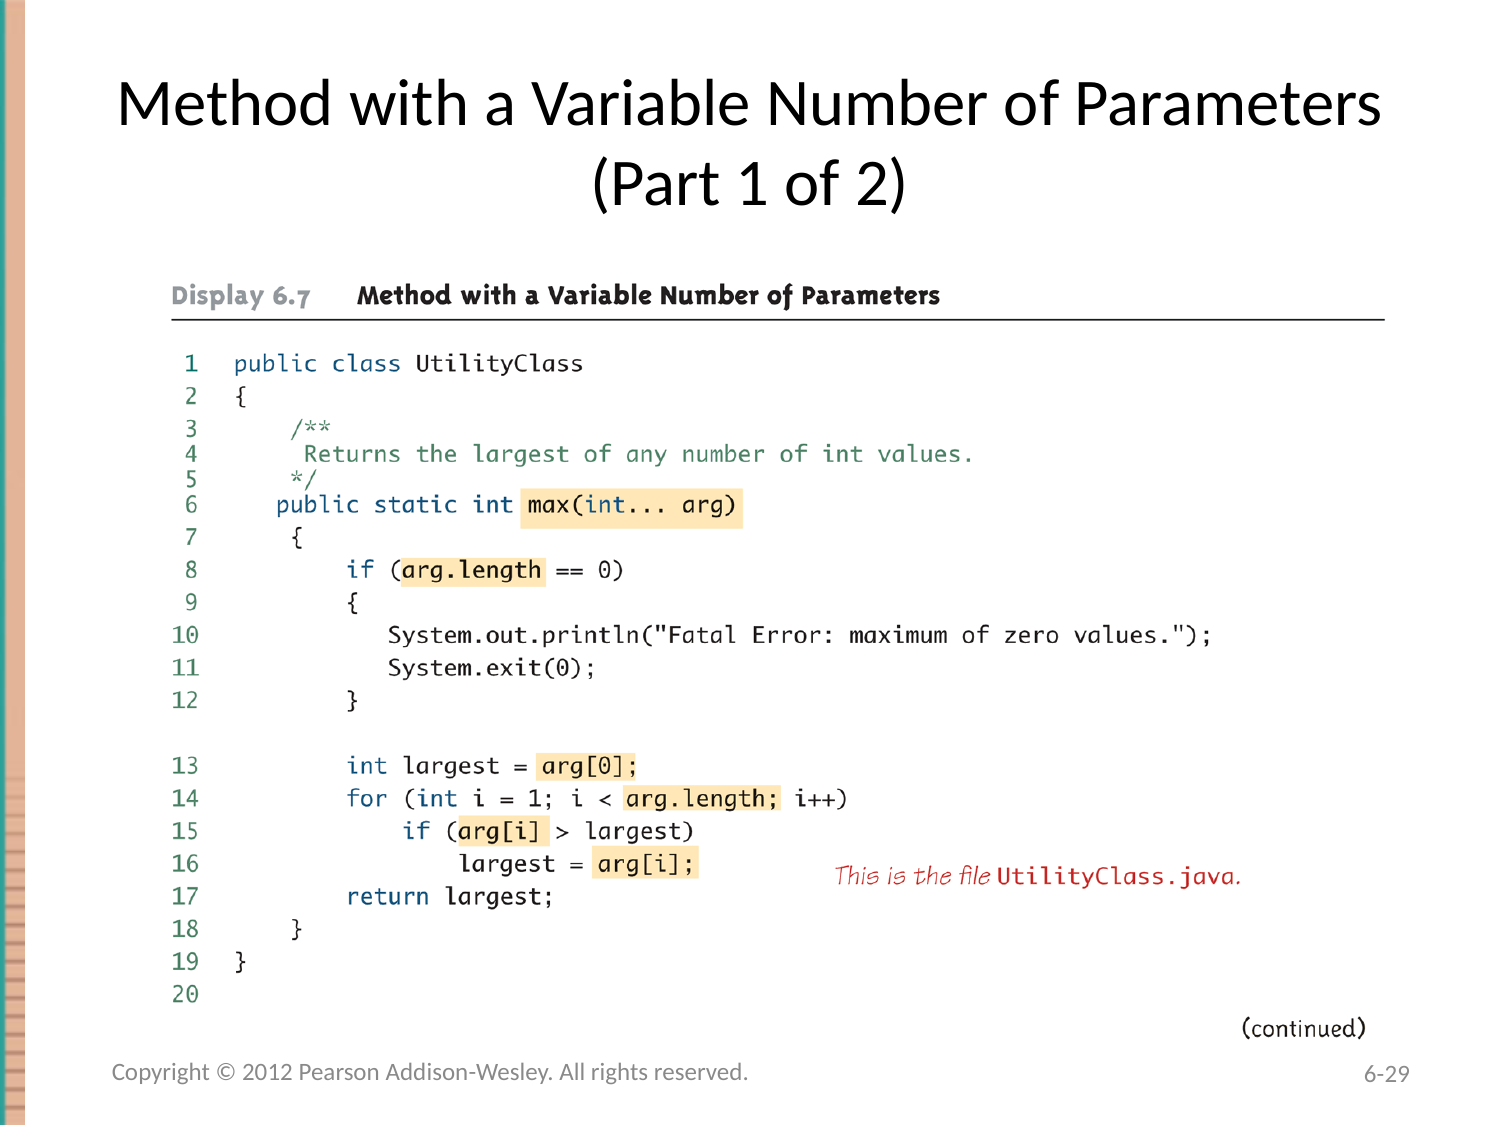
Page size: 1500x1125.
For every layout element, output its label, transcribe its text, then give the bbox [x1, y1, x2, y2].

picture [140, 263, 1416, 1059]
footer Copyright © 2012 Pearson Addison-Wesley. All rights reserved. [75, 1040, 788, 1100]
title Method with a Variable Number of Parameters (Part 1 of 2) [74, 44, 1426, 233]
picture [0, 0, 25, 1125]
slide_number 6-29 [1074, 1042, 1425, 1103]
